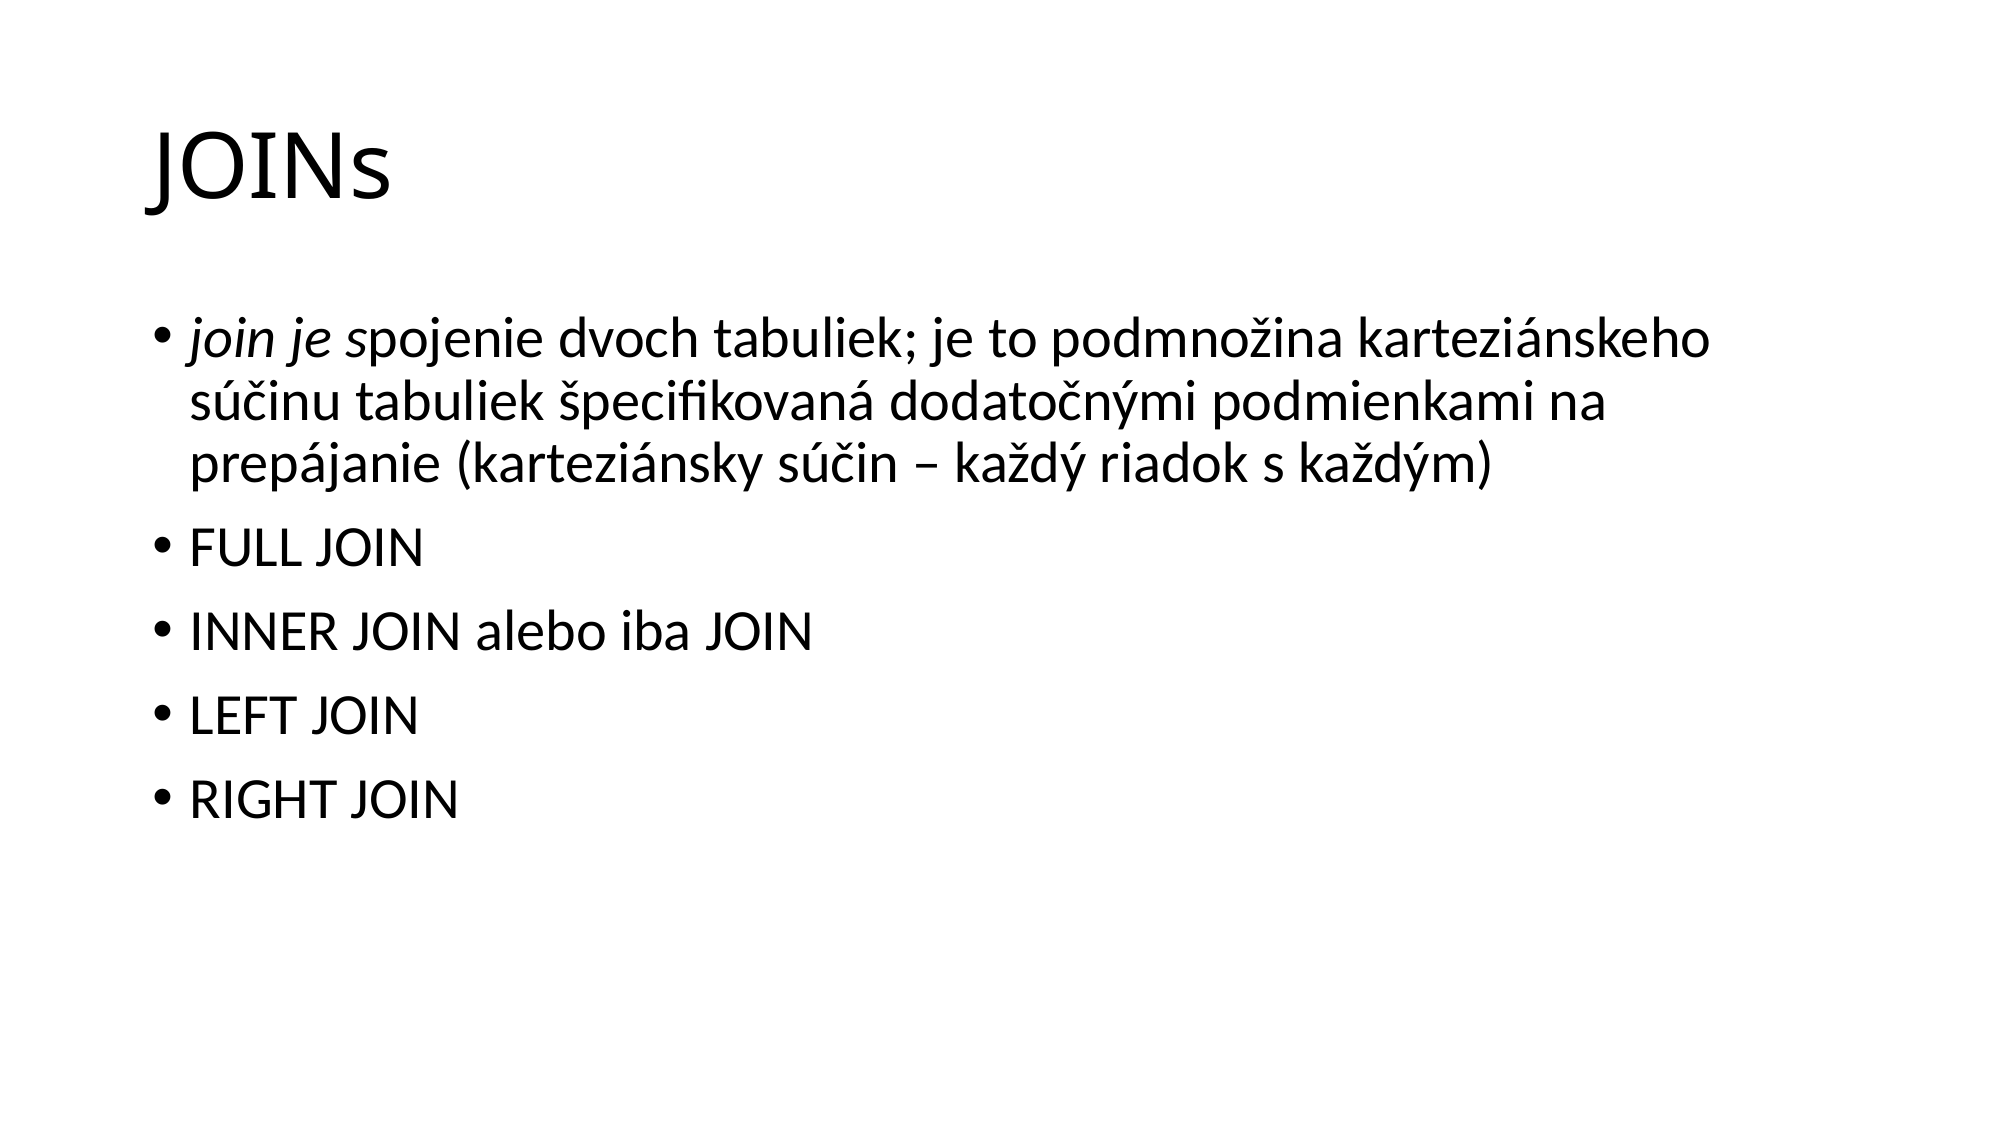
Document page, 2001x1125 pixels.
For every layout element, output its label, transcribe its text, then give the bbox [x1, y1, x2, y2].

text_box join je spojenie dvoch tabuliek; je to podmnožina karteziánskeho súčinu tabuliek špecifikovaná dodatočnými podmienkami na prepájanie (karteziánsky súčin – každý riadok s každým) FULL JOIN INNER JOIN alebo iba JOIN LEFT JOIN RIGHT JOIN [137, 299, 1863, 1014]
text_box JOINs [137, 59, 1863, 278]
